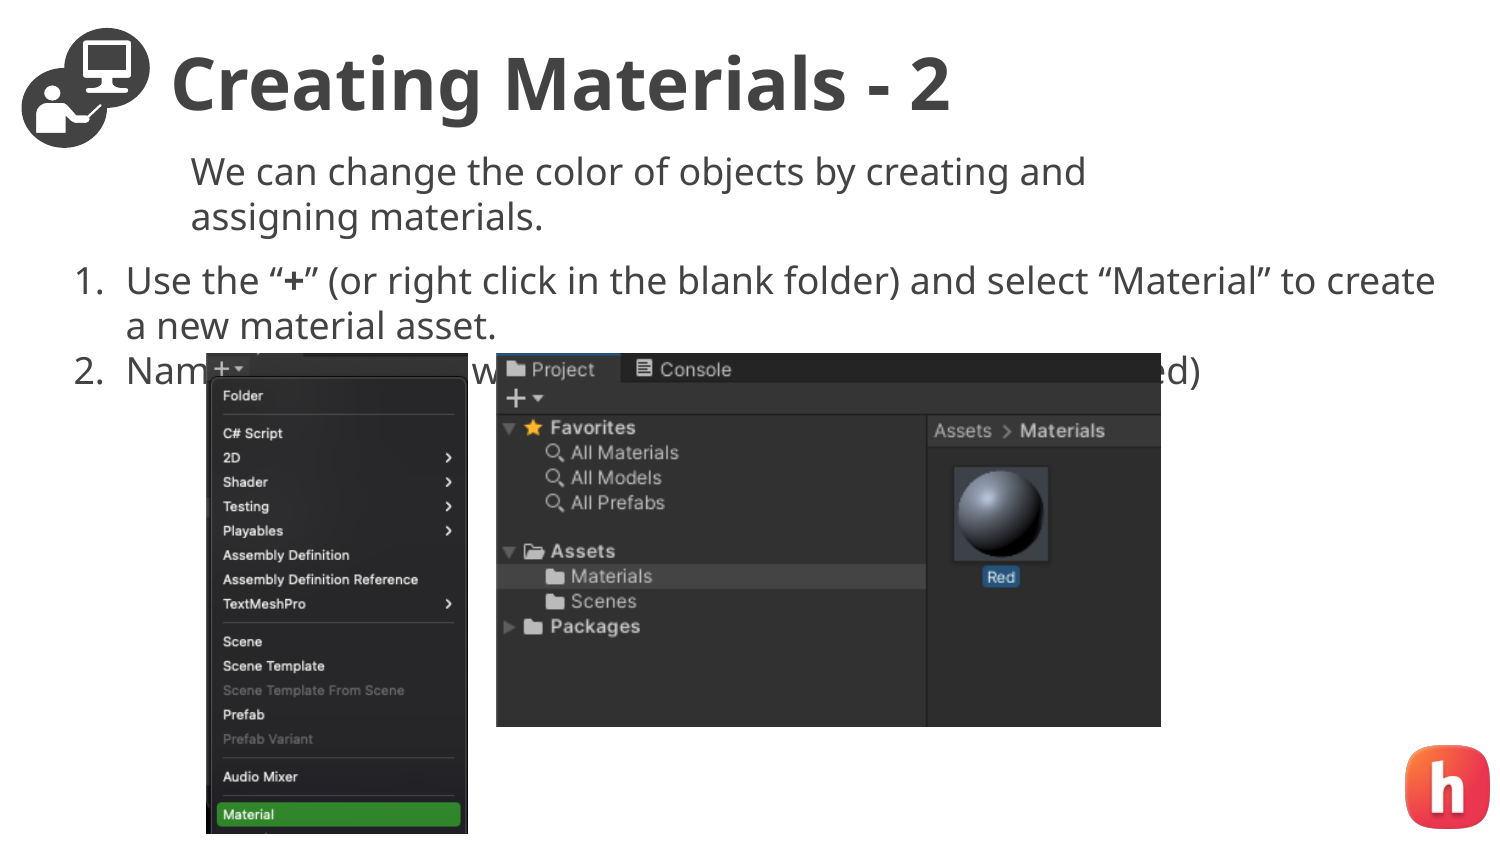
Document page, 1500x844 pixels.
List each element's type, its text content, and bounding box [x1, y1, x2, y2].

text_box Creating Materials - 2 [154, 22, 1500, 154]
picture [206, 353, 468, 834]
picture [496, 353, 1161, 727]
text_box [21, 27, 150, 148]
text_box We can change the color of objects by creating and assigning materials. [175, 133, 1237, 242]
picture [1405, 745, 1490, 829]
text_box Use the “+” (or right click in the blank folder) and select “Material” to create a new material asset. Name this material whichever color you’d like to use. (i.e Red) [35, 242, 1465, 408]
